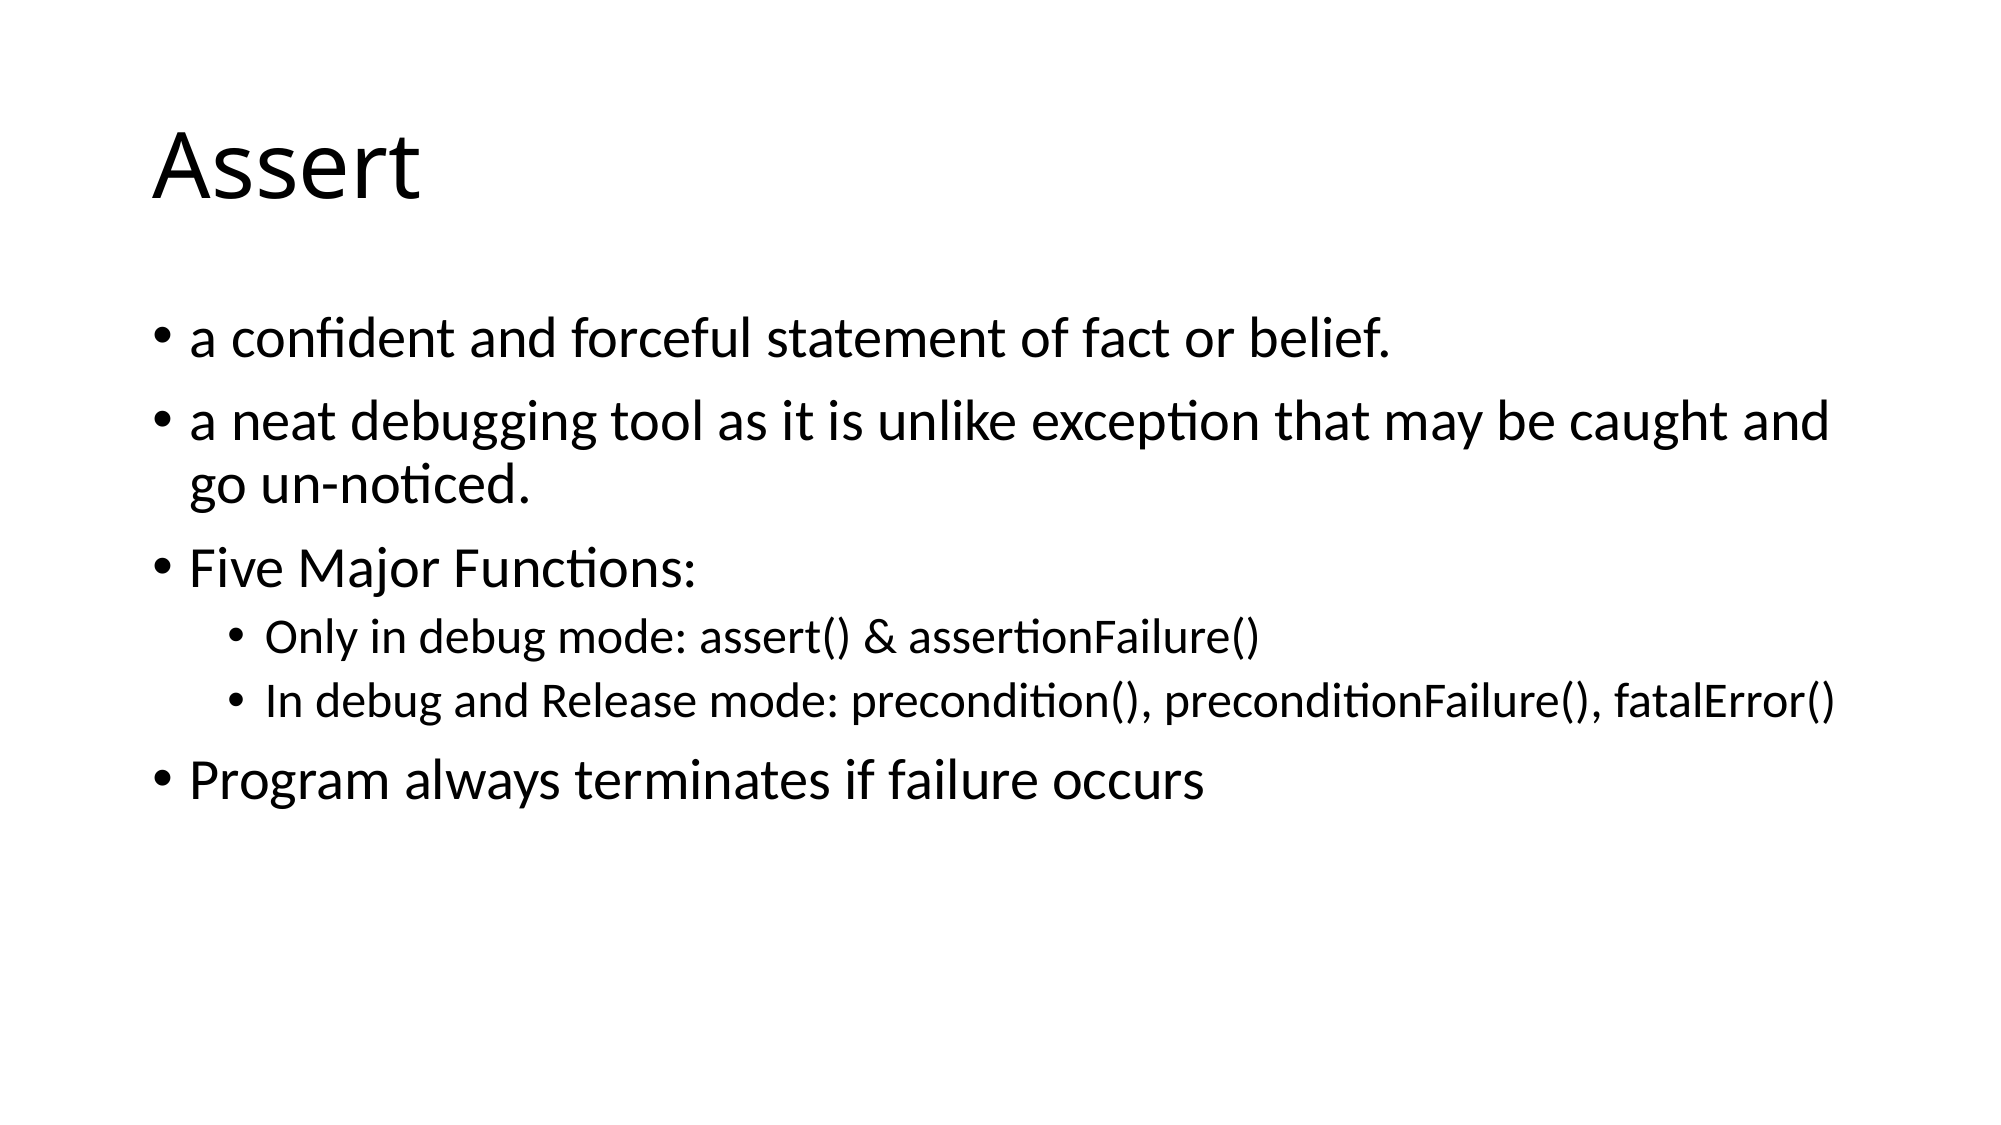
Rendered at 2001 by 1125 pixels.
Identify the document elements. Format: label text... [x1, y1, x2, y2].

list a confident and forceful statement of fact or belief. a neat debugging tool as it is unlike exception that may be caught and go un-noticed. Five Major Functions: Only in debug mode: assert() & assertionFailure() In debug and Release mode: precondition(), preconditionFailure(), fatalError() Program always terminates if failure occurs [137, 299, 1863, 1014]
title Assert [137, 59, 1863, 278]
